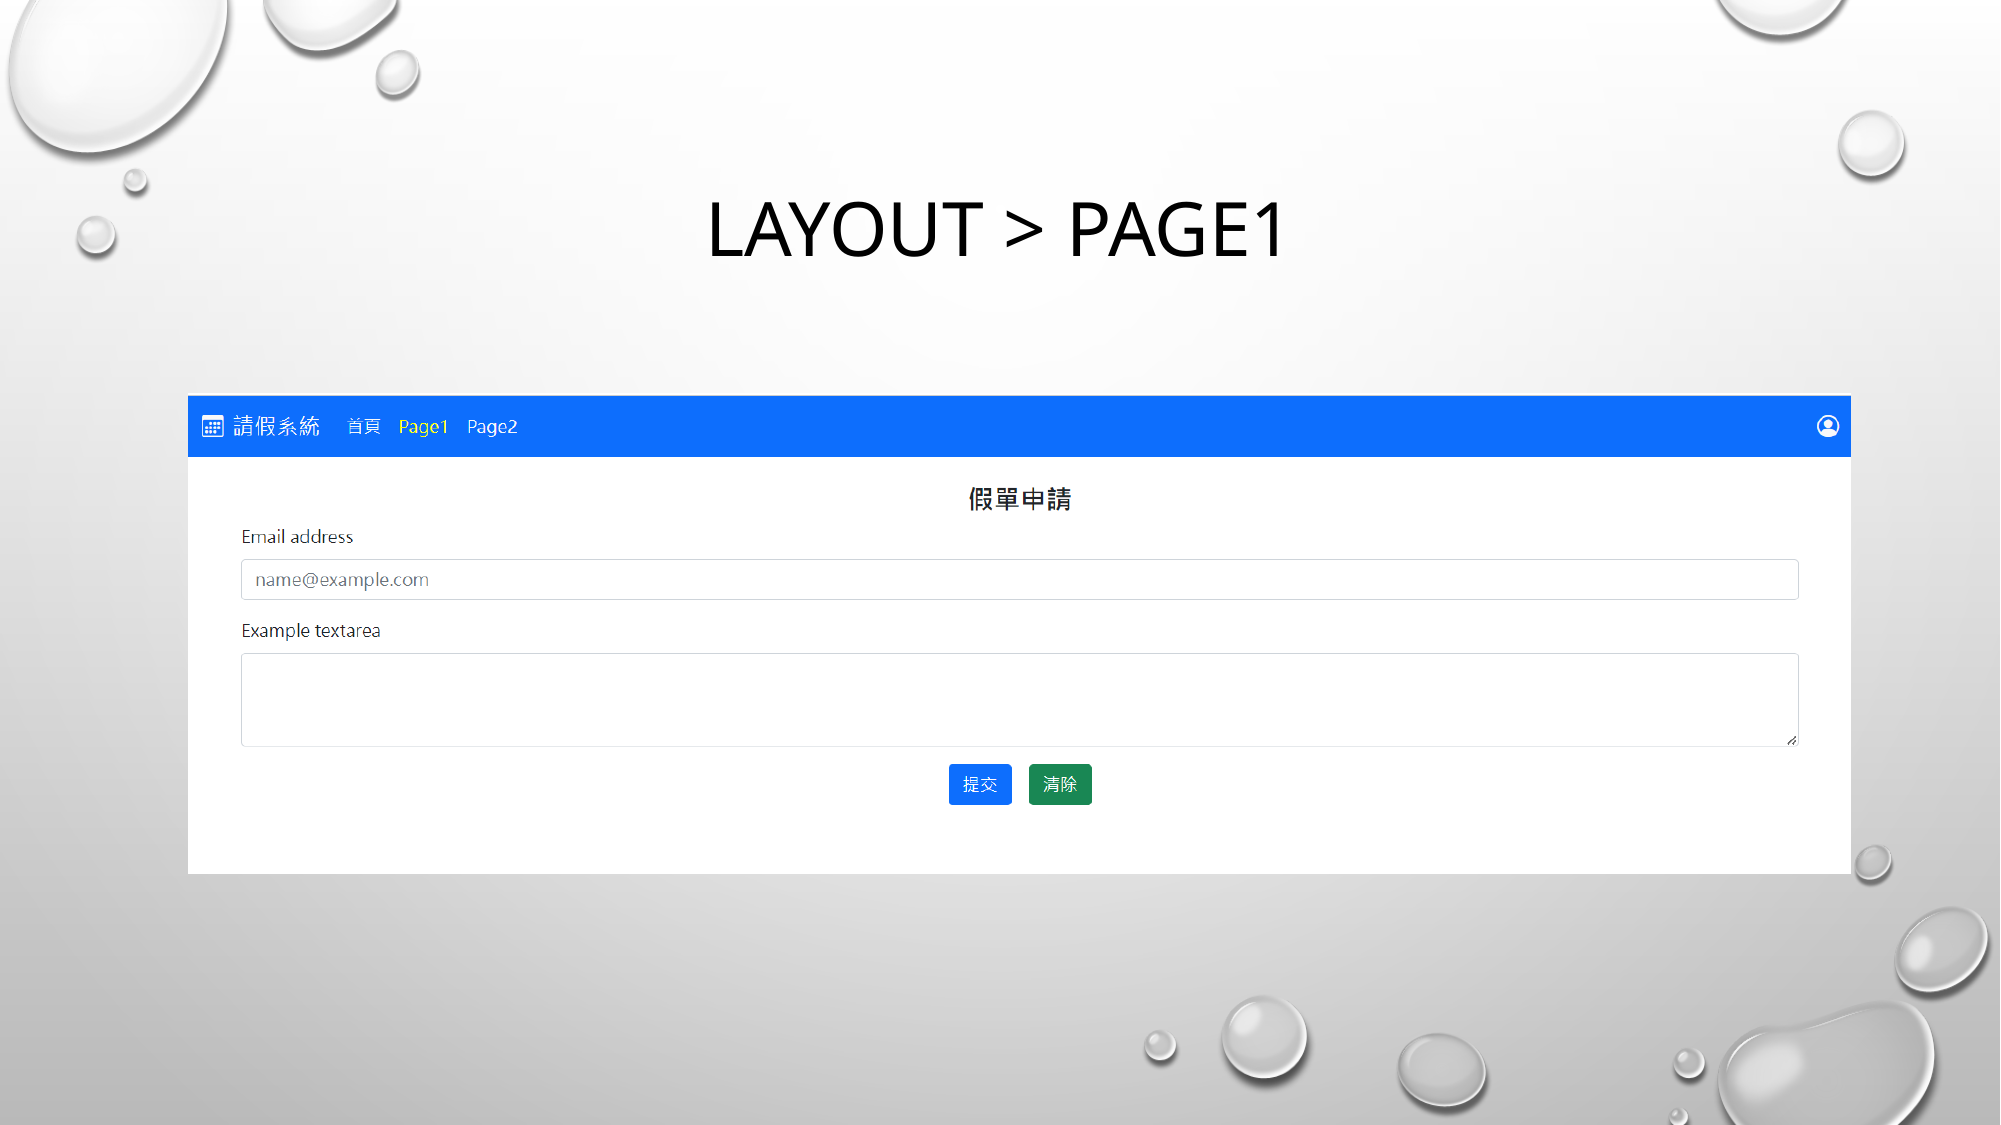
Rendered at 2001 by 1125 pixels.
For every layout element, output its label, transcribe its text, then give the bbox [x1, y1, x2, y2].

picture [0, 0, 2000, 1125]
title Layout > Page1 [149, 101, 1851, 364]
